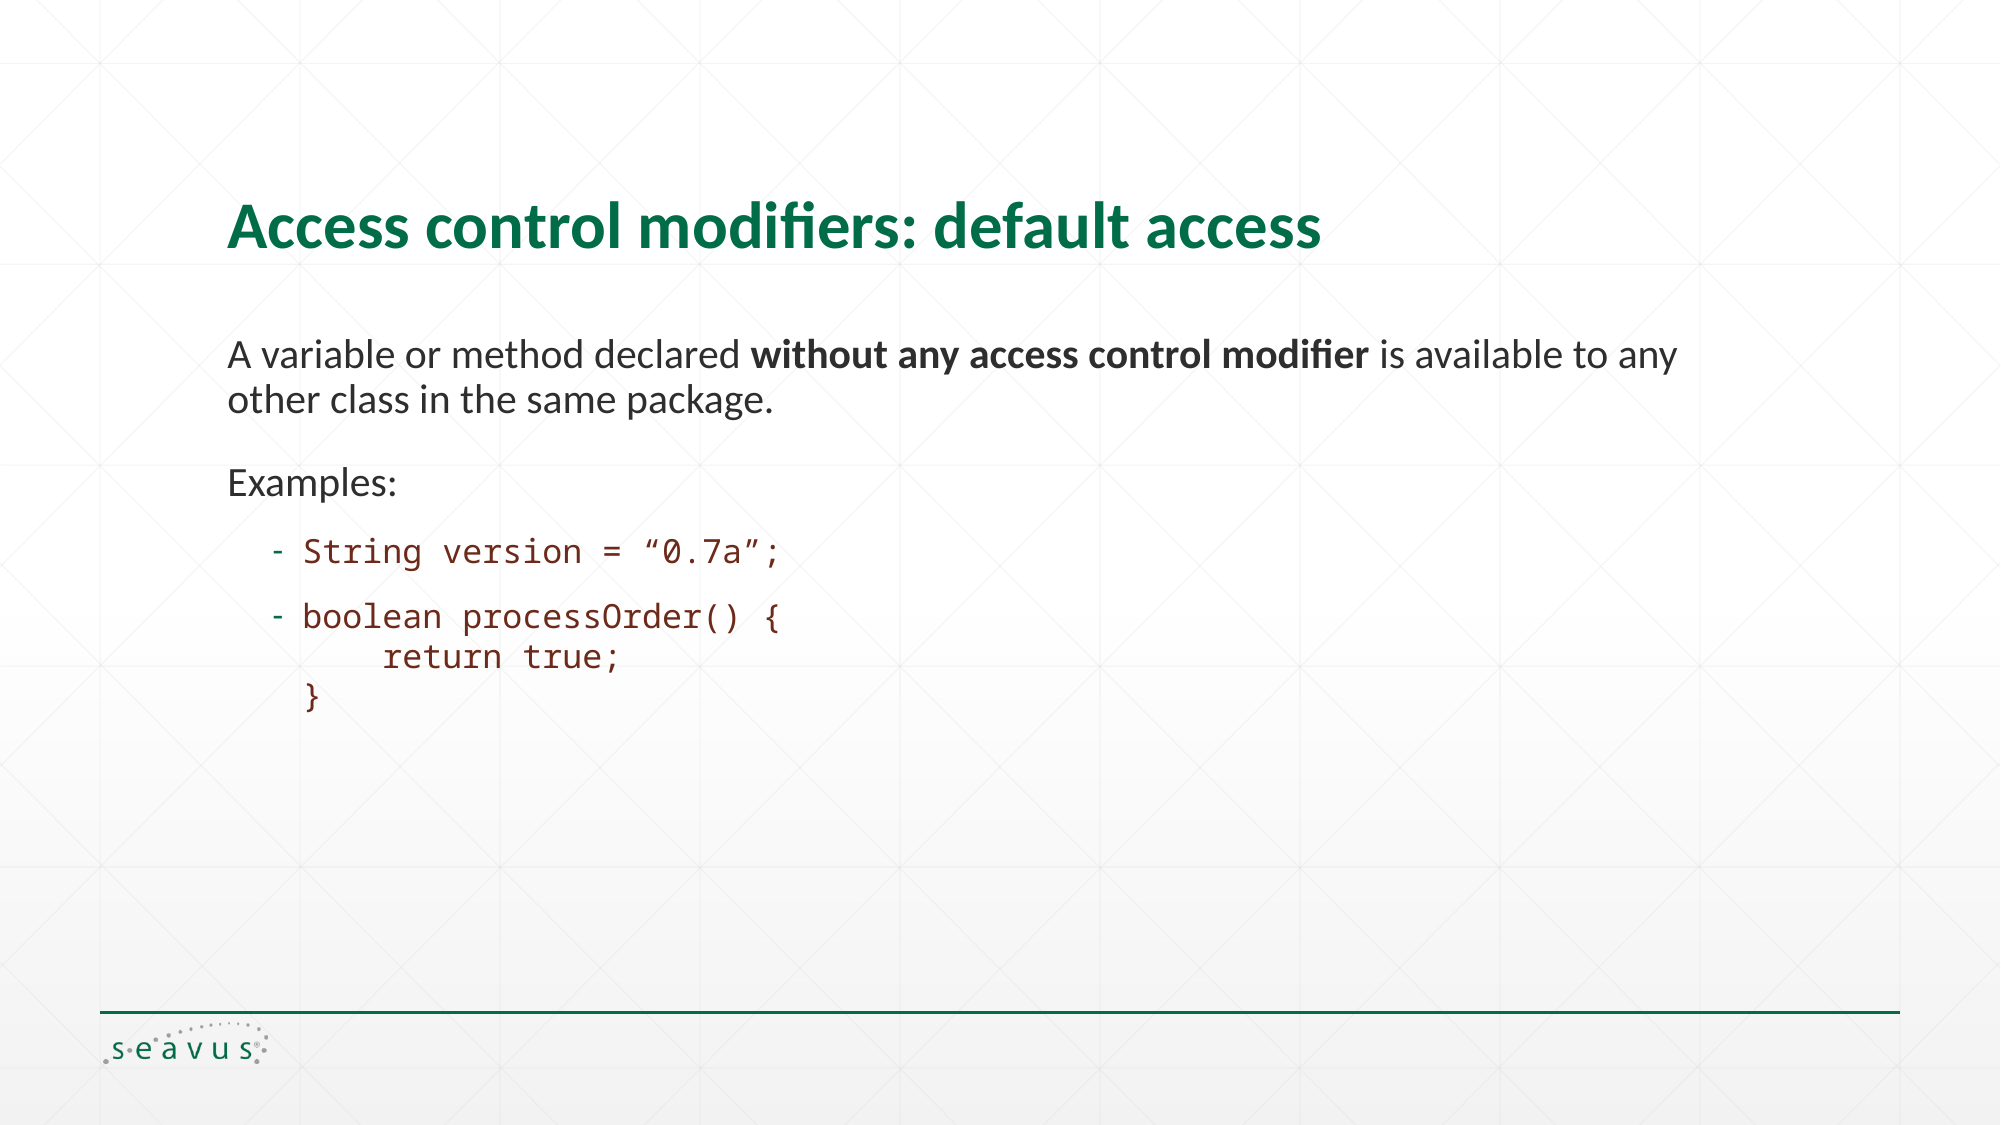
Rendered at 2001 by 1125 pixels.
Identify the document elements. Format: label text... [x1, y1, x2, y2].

picture [103, 1022, 268, 1064]
list A variable or method declared without any access control modifier is available to any other class in the same package. Examples: String version = “0.7a”; boolean processOrder() { return true; } [212, 324, 1788, 950]
title Access control modifiers: default access [212, 82, 1788, 271]
